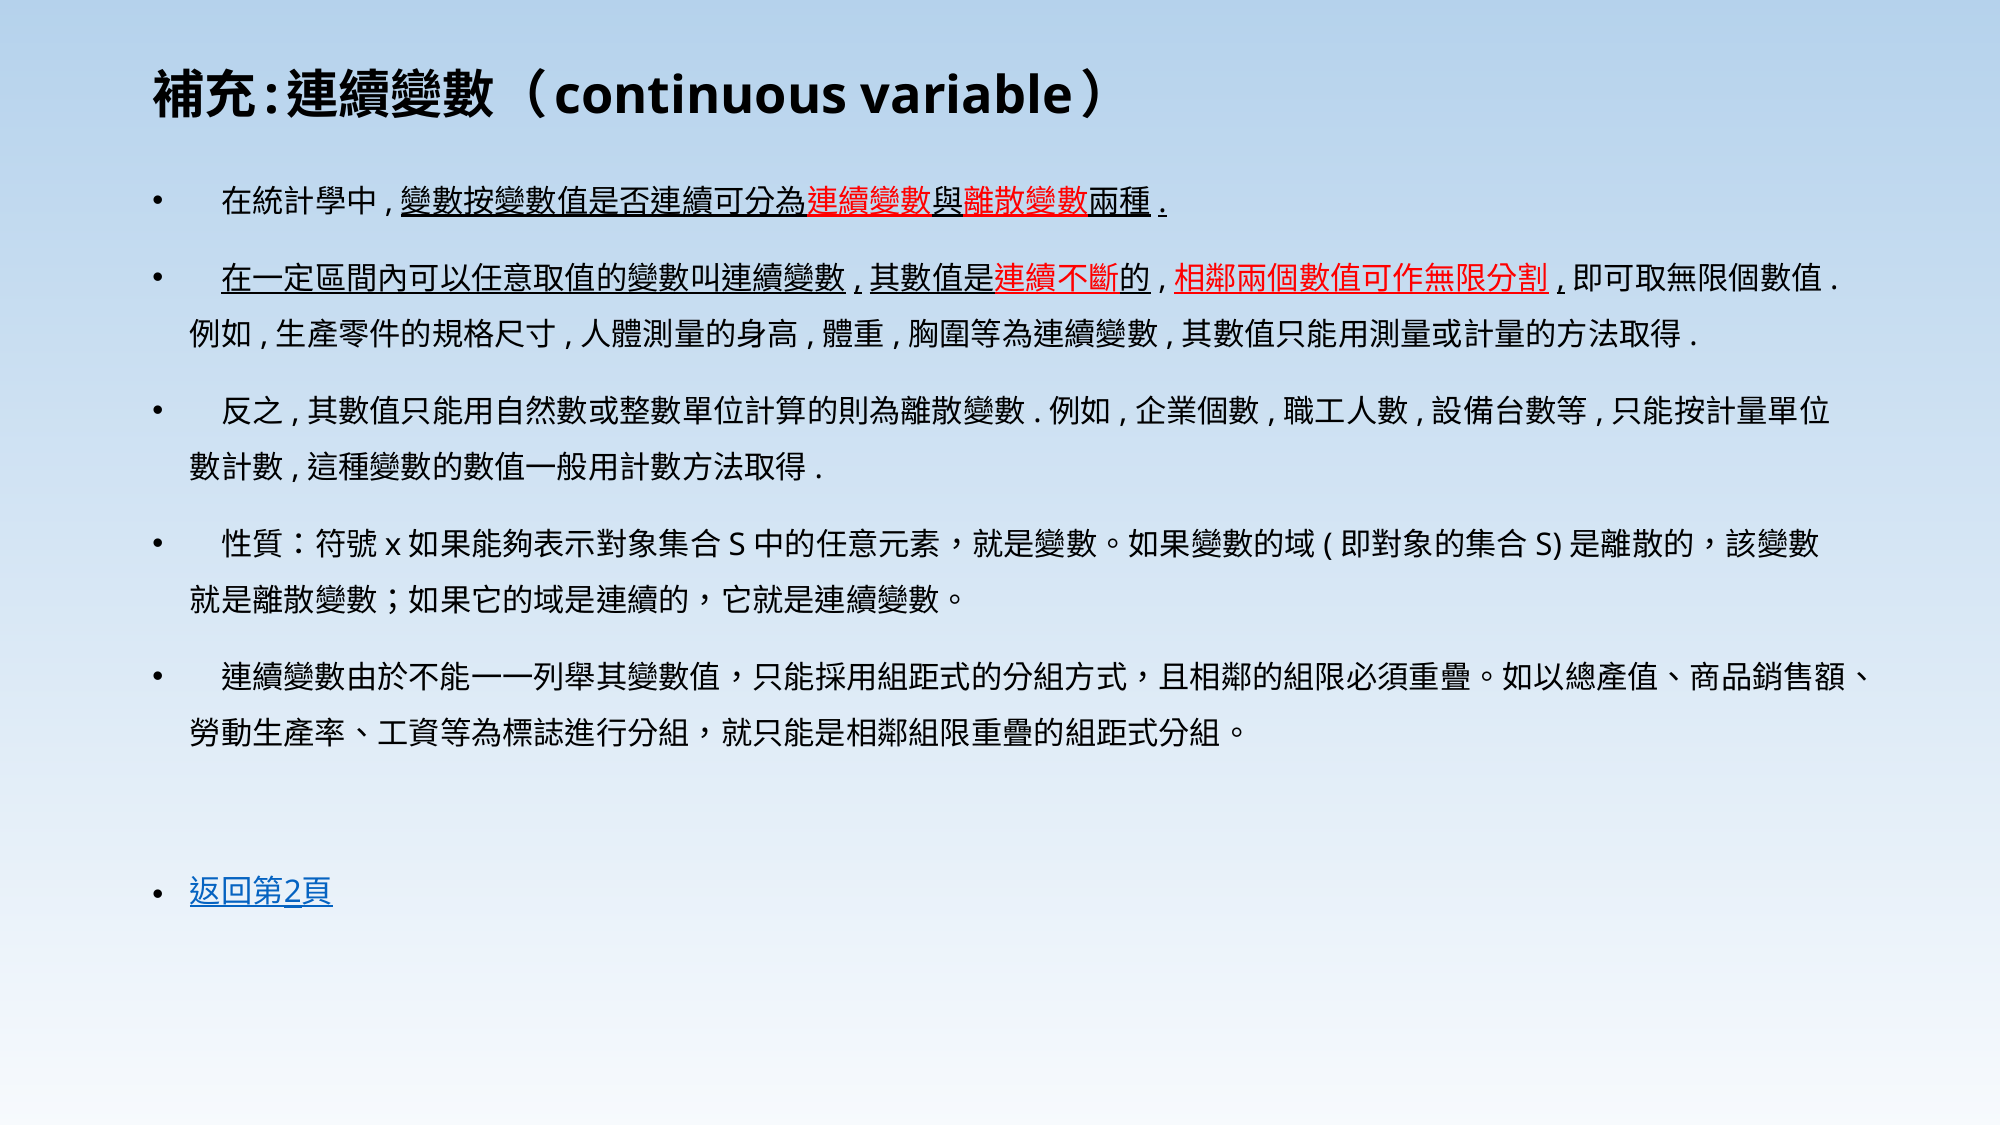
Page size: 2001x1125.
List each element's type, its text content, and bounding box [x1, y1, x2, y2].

list 在統計學中,變數按變數值是否連續可分為連續變數與離散變數兩種. 在一定區間內可以任意取值的變數叫連續變數,其數值是連續不斷的,相鄰兩個數值可作無限分割,即可取無限個數值.例如,生產零件的規格尺寸,人體測量的身高,體重,胸圍等為連續變數,其數值只能用測量或計量的方法取得. 反之,其數值只能用自然數或整數單位計算的則為離散變數.例如,企業個數,職工人數,設備台數等,只能按計量單位數計數,這種變數的數值一般用計數方法取得. 性質：符號x如果能夠表示對象集合S中的任意元素，就是變數。如果變數的域(即對象的集合S)是離散的，該變數就是離散變數；如果它的域是連續的，它就是連續變數。 連續變數由於不能一一列舉其變數值，只能採用組距式的分組方式，且相鄰的組限必須重疊。如以總產值、商品銷售額、勞動生產率、工資等為標誌進行分組，就只能是相鄰組限重疊的組距式分組。 返回第2頁 [137, 154, 1863, 1014]
title 補充:連續變數（continuous variable） [137, 59, 1863, 134]
